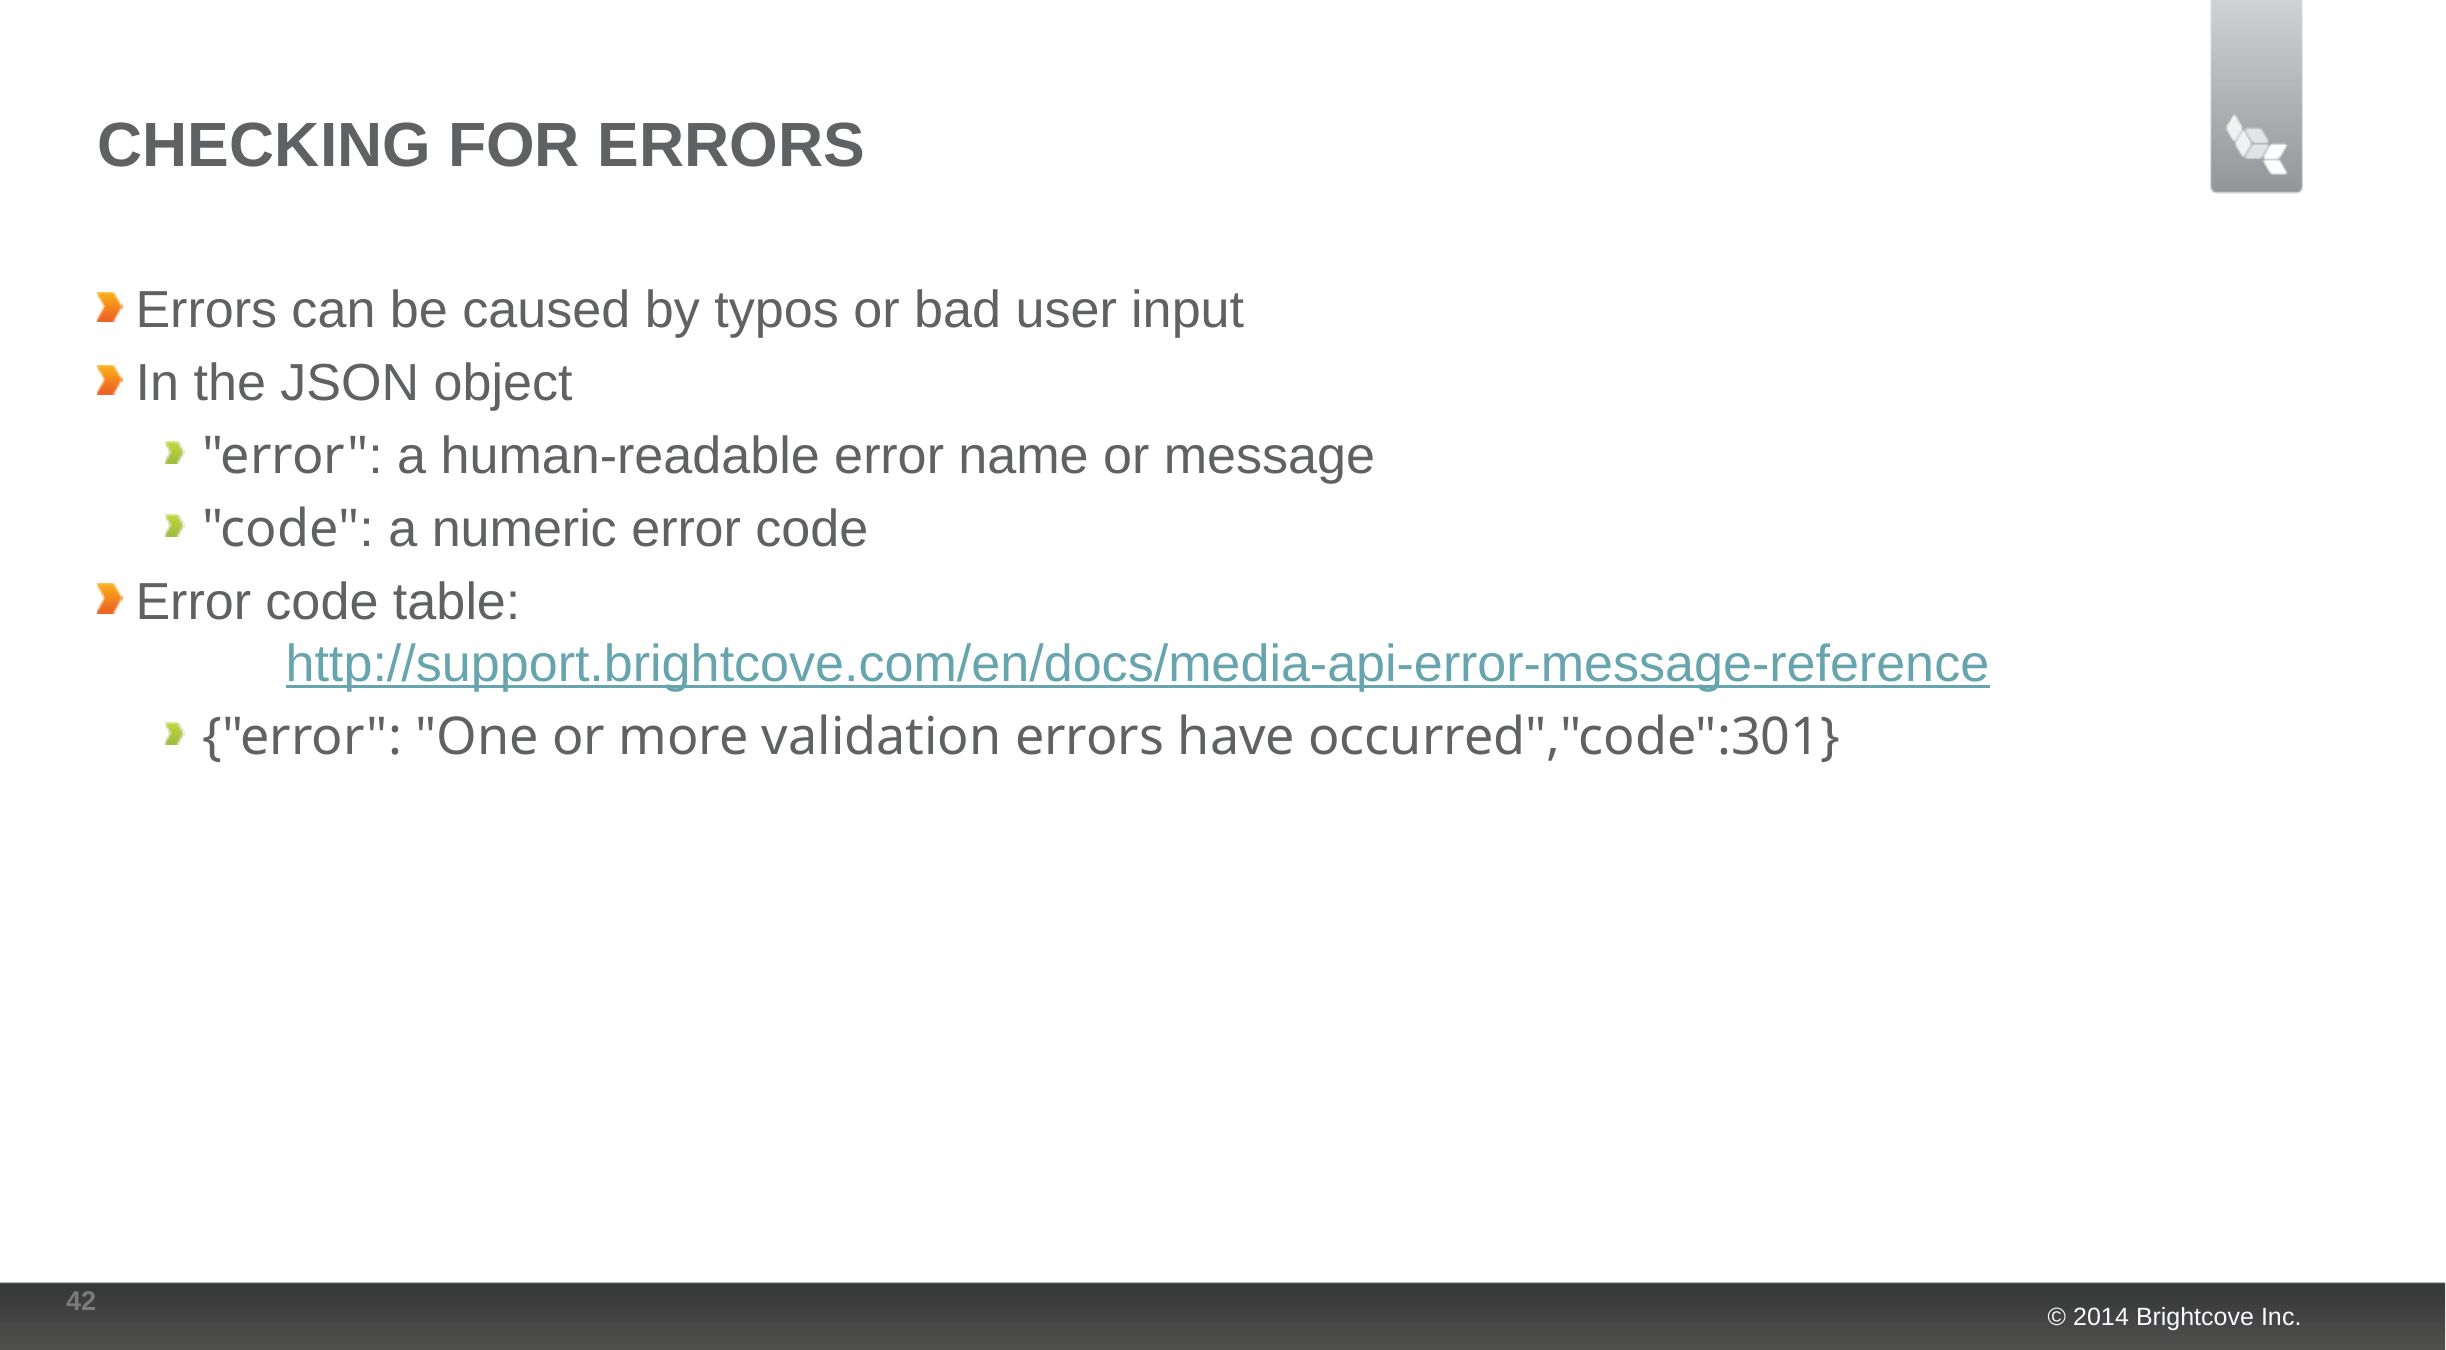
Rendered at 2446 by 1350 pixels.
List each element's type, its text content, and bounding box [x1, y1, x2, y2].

list Errors can be caused by typos or bad user input In the JSON object "error": a human-readable error name or message "code": a numeric error code Error code table: http://support.brightcove.com/en/docs/media-api-error-message-reference {"error": "One or more validation errors have occurred","code":301} [76, 264, 2404, 1124]
text_box 42 [44, 1272, 167, 1348]
picture [0, 0, 2446, 1350]
title Checking for Errors [76, 41, 2155, 243]
